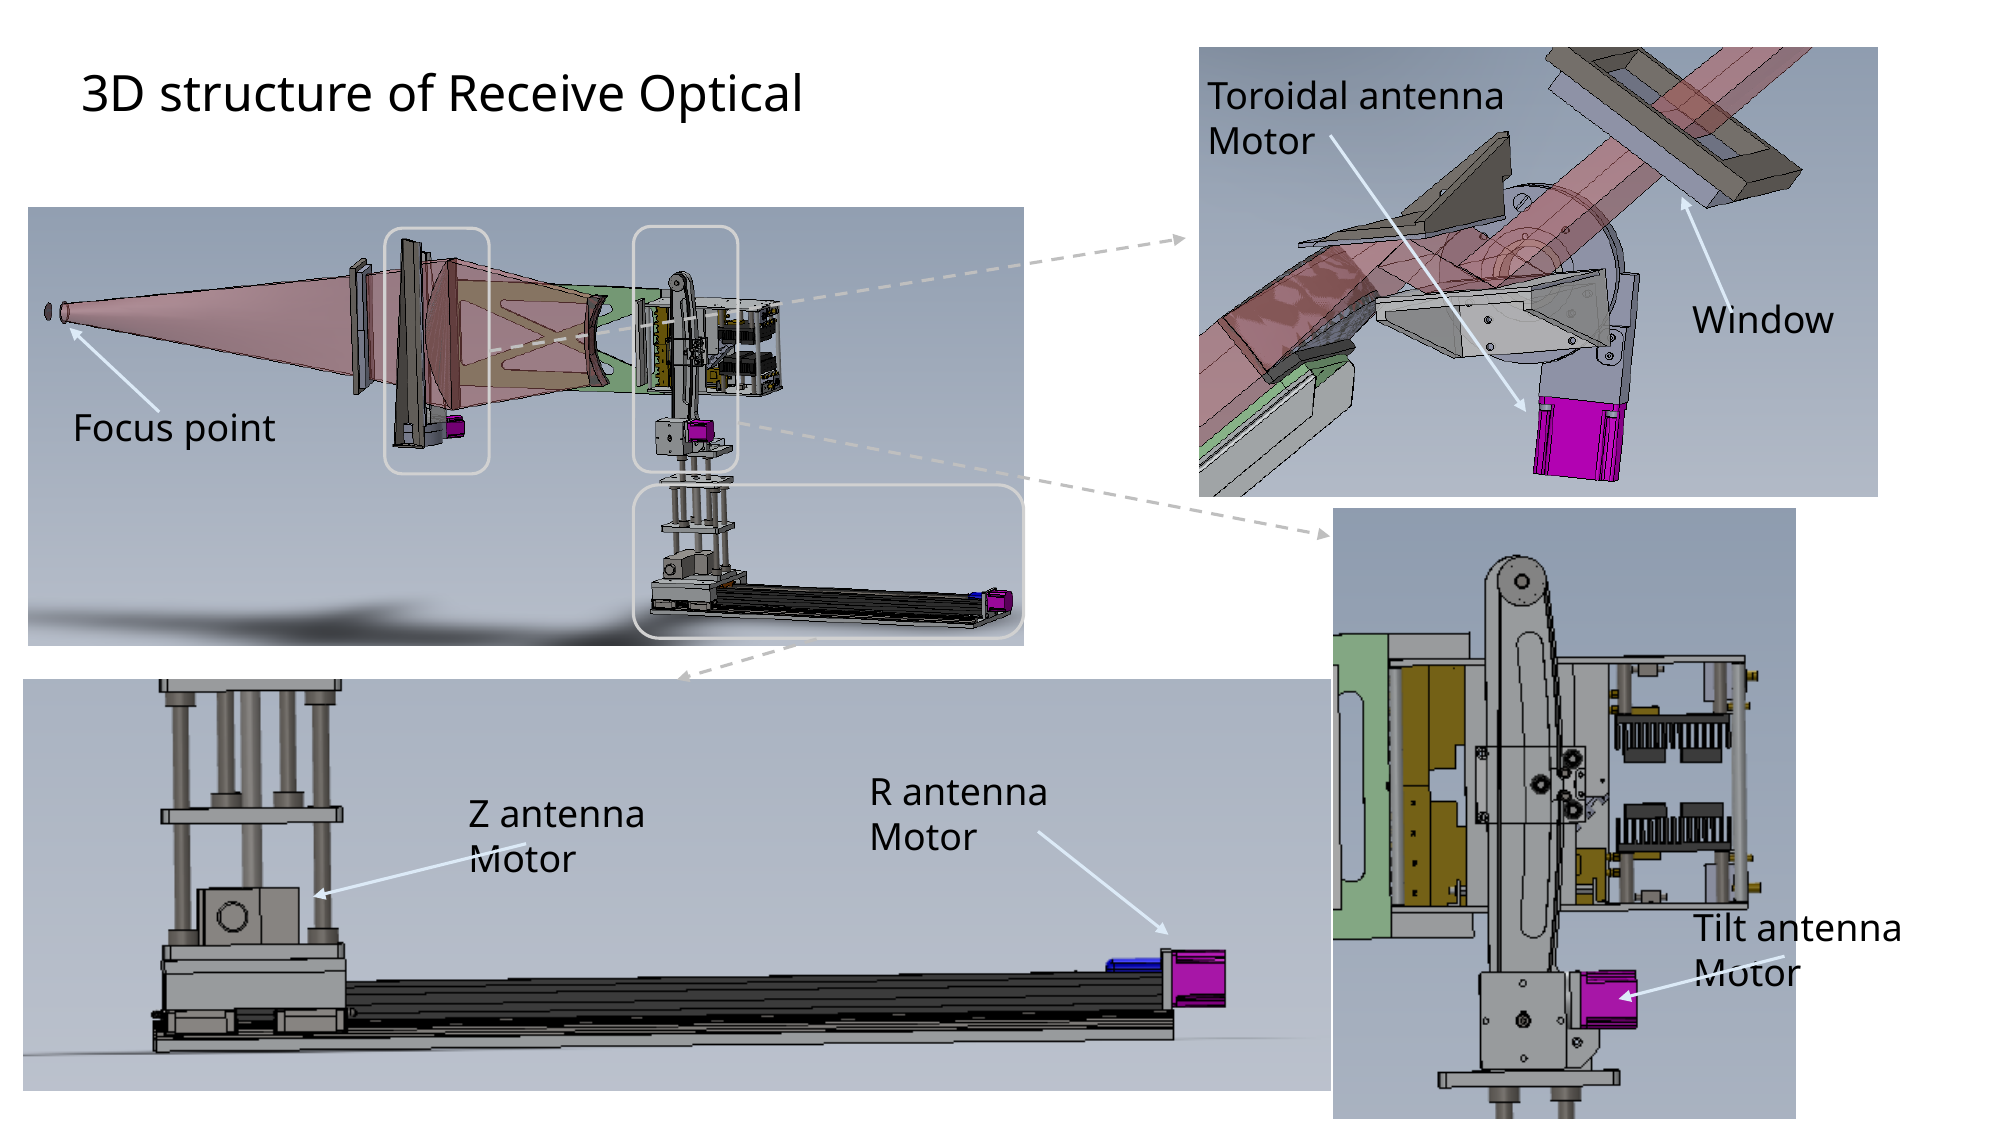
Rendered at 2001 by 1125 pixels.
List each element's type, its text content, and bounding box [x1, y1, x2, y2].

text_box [1681, 196, 1733, 314]
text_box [23, 638, 1331, 1092]
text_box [488, 237, 1187, 352]
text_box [69, 327, 160, 413]
text_box Tilt antenna Motor [1797, 896, 2000, 1002]
picture [1199, 47, 1878, 497]
picture [1332, 508, 1797, 1119]
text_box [737, 422, 1331, 537]
picture [28, 207, 1025, 638]
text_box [1617, 955, 1785, 1000]
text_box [1329, 134, 1527, 413]
text_box Toroidal antenna Motor [1192, 64, 1199, 170]
text_box 3D structure of Receive Optical [66, 54, 838, 130]
